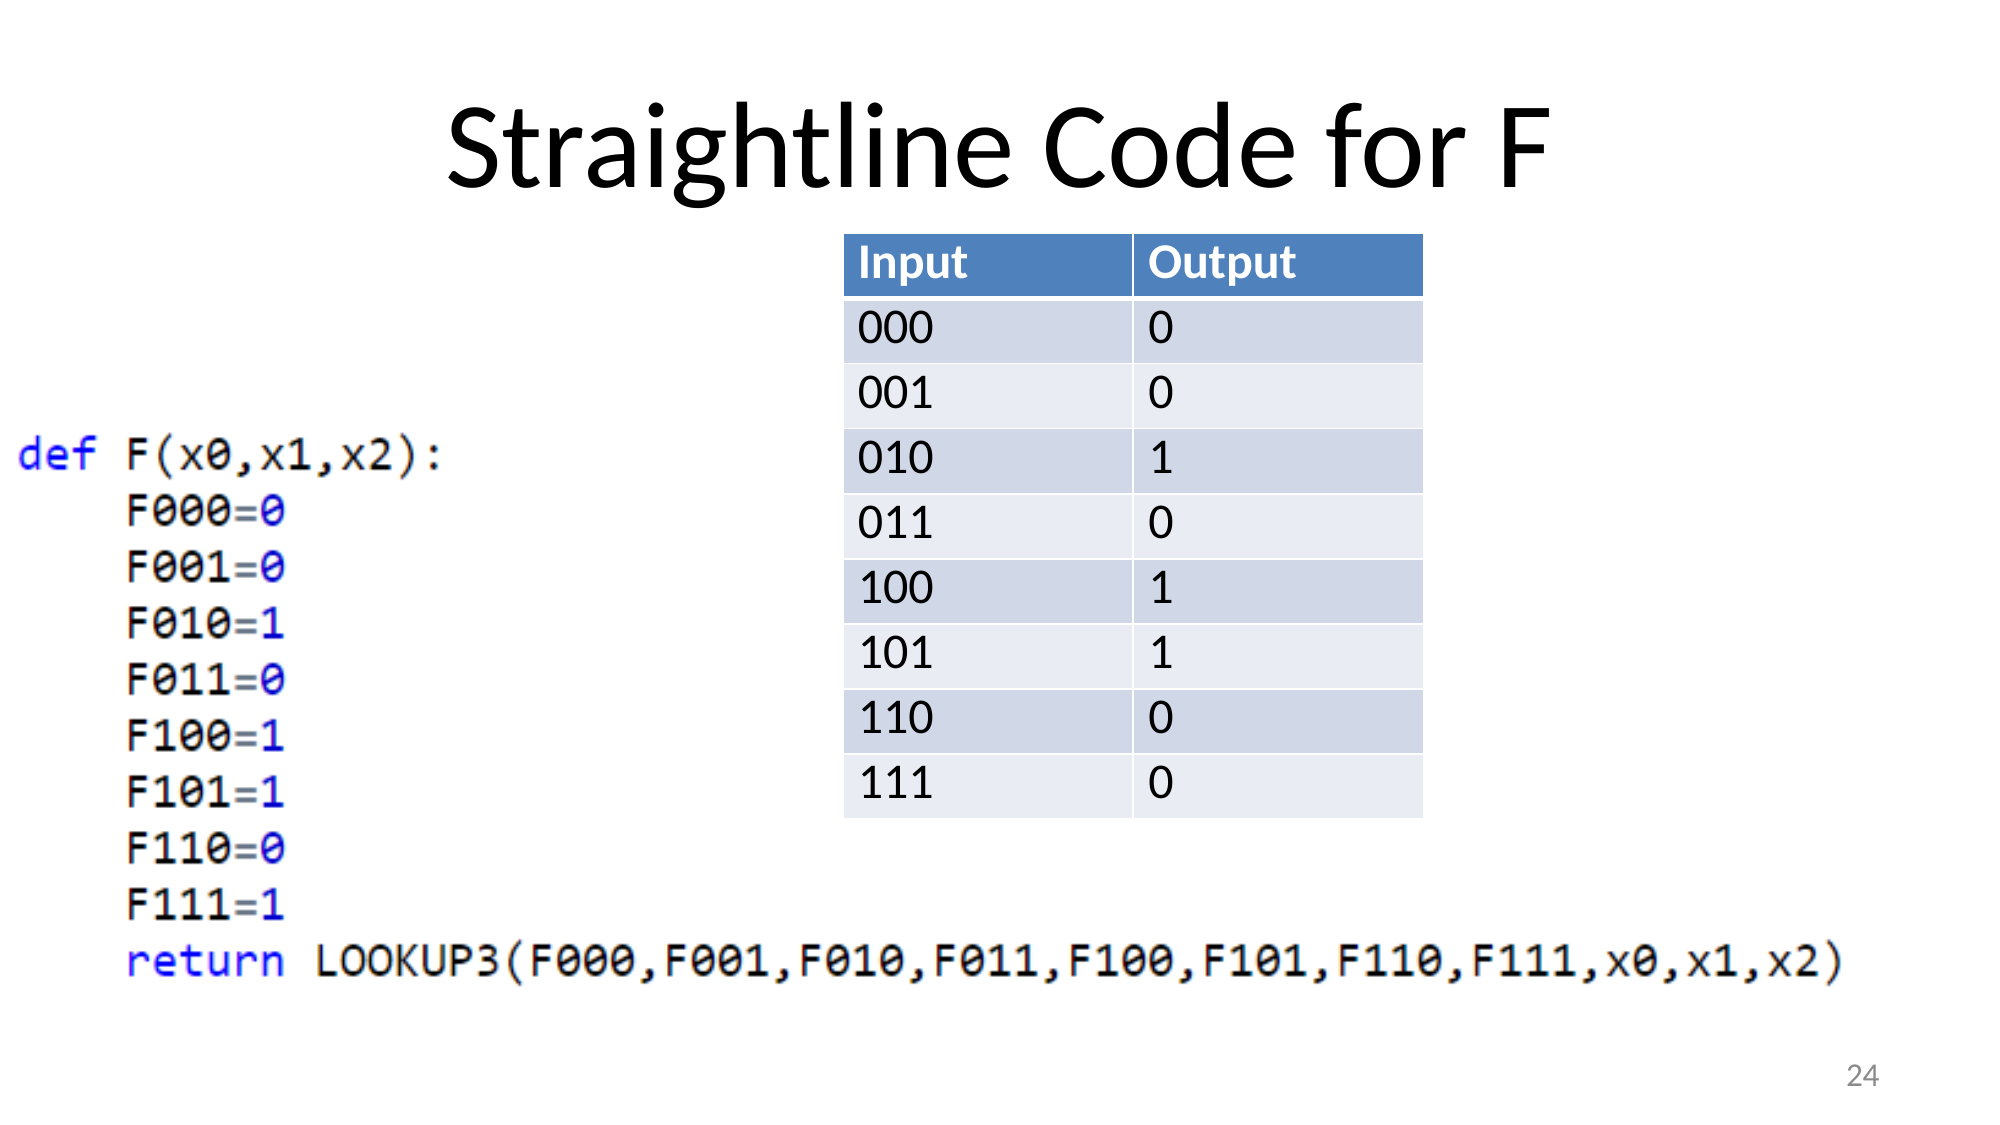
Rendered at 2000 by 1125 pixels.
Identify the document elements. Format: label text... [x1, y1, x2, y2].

table_cell 001 [844, 364, 1132, 416]
slide_number 24 [1432, 1042, 1900, 1103]
table_cell 0 [1134, 301, 1423, 363]
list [14, 419, 1875, 1016]
title Straightline Code for F [99, 45, 1900, 233]
table_cell 000 [844, 301, 1132, 363]
table_header Output [1134, 234, 1423, 296]
table_header Input [844, 234, 1132, 296]
table_cell 0 [1134, 364, 1423, 416]
